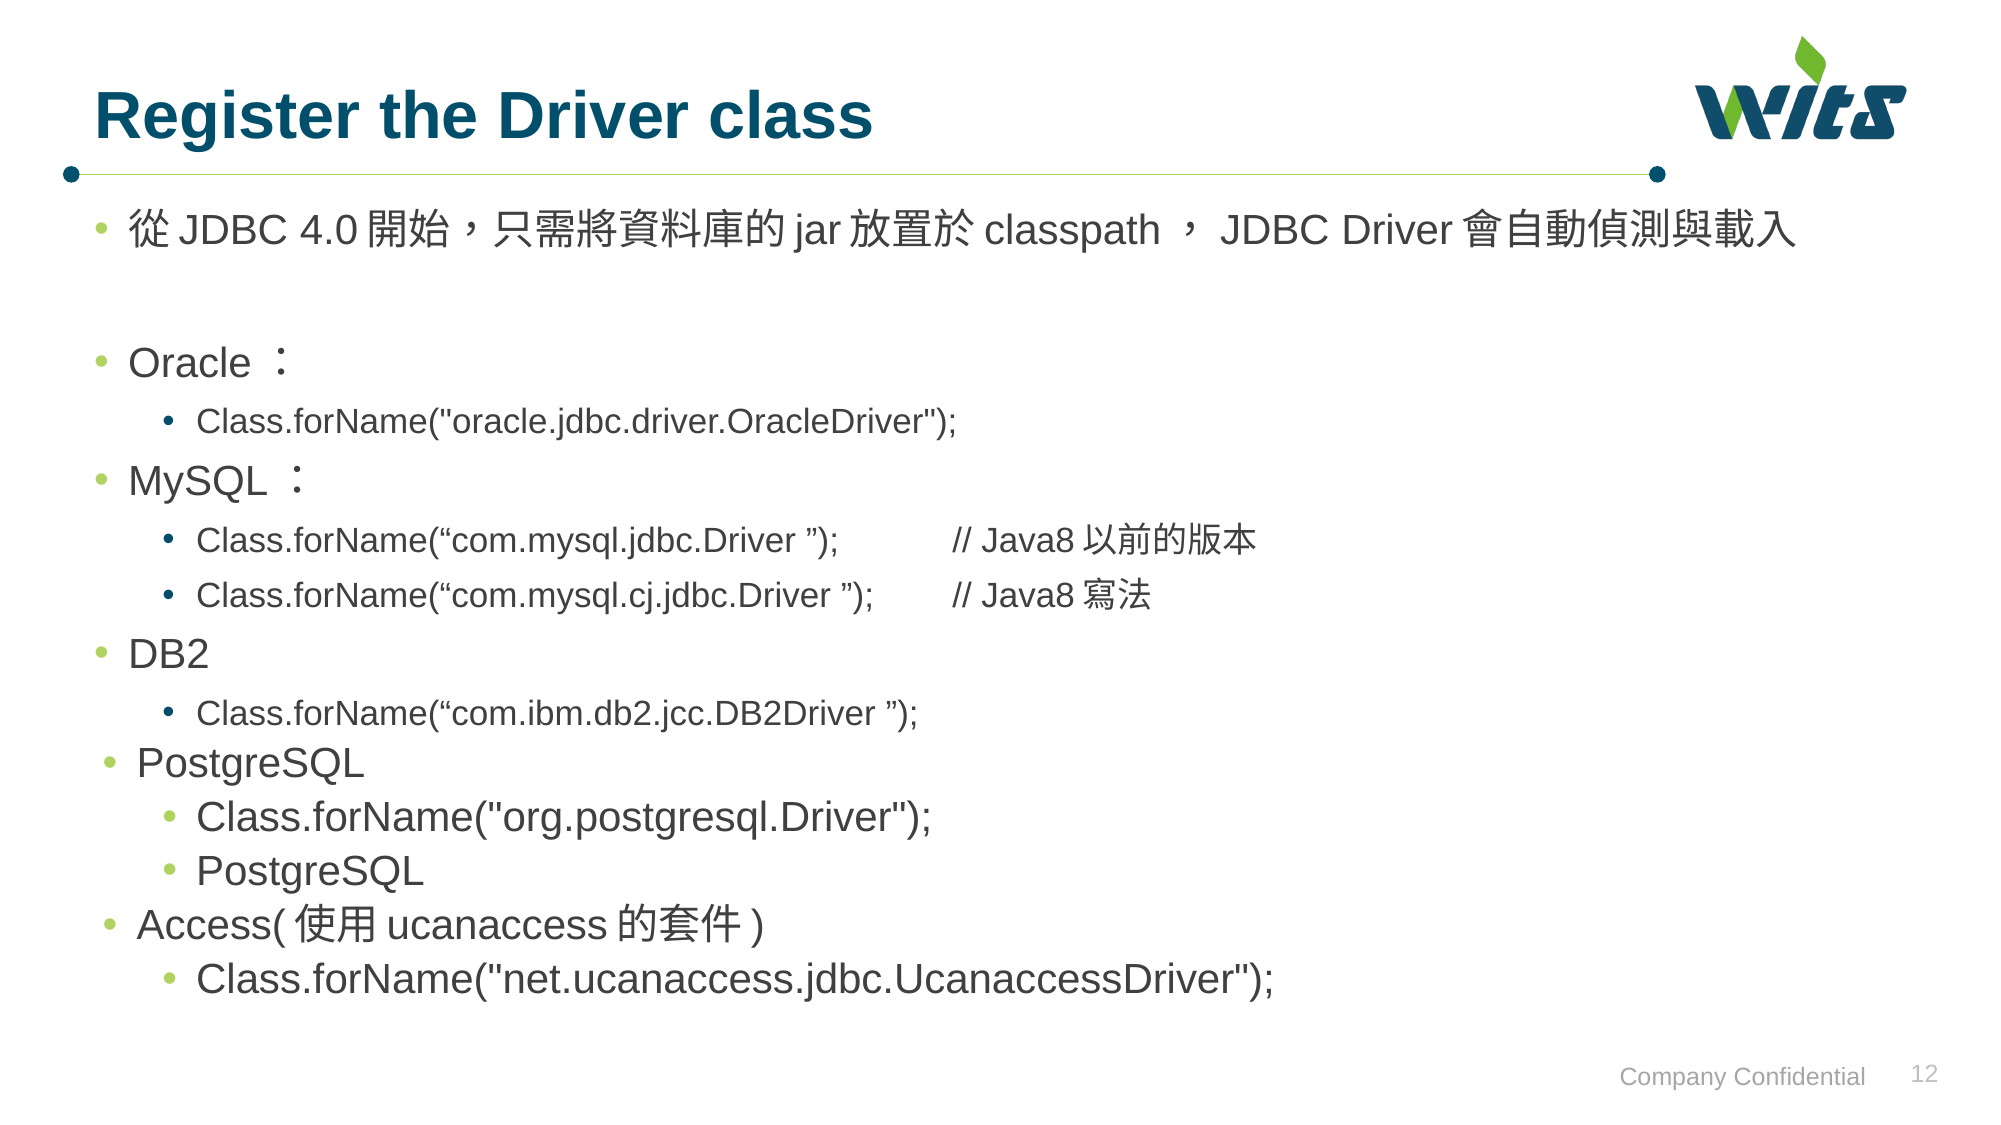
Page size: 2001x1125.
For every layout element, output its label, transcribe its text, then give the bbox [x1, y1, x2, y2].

list 從JDBC 4.0開始，只需將資料庫的jar放置於classpath，JDBC Driver會自動偵測與載入 Oracle： Class.forName("oracle.jdbc.driver.OracleDriver"); MySQL： Class.forName(“com.mysql.jdbc.Driver ”); // Java8以前的版本 Class.forName(“com.mysql.cj.jdbc.Driver ”); // Java8寫法 DB2 Class.forName(“com.ibm.db2.jcc.DB2Driver ”); PostgreSQL Class.forName("org.postgresql.Driver"); PostgreSQL Access(使用ucanaccess的套件) Class.forName("net.ucanaccess.jdbc.UcanaccessDriver"); [79, 200, 1863, 1014]
picture [1616, 0, 1983, 208]
title Register the Driver class [79, 49, 1657, 161]
slide_number 12 [1503, 1042, 1954, 1103]
